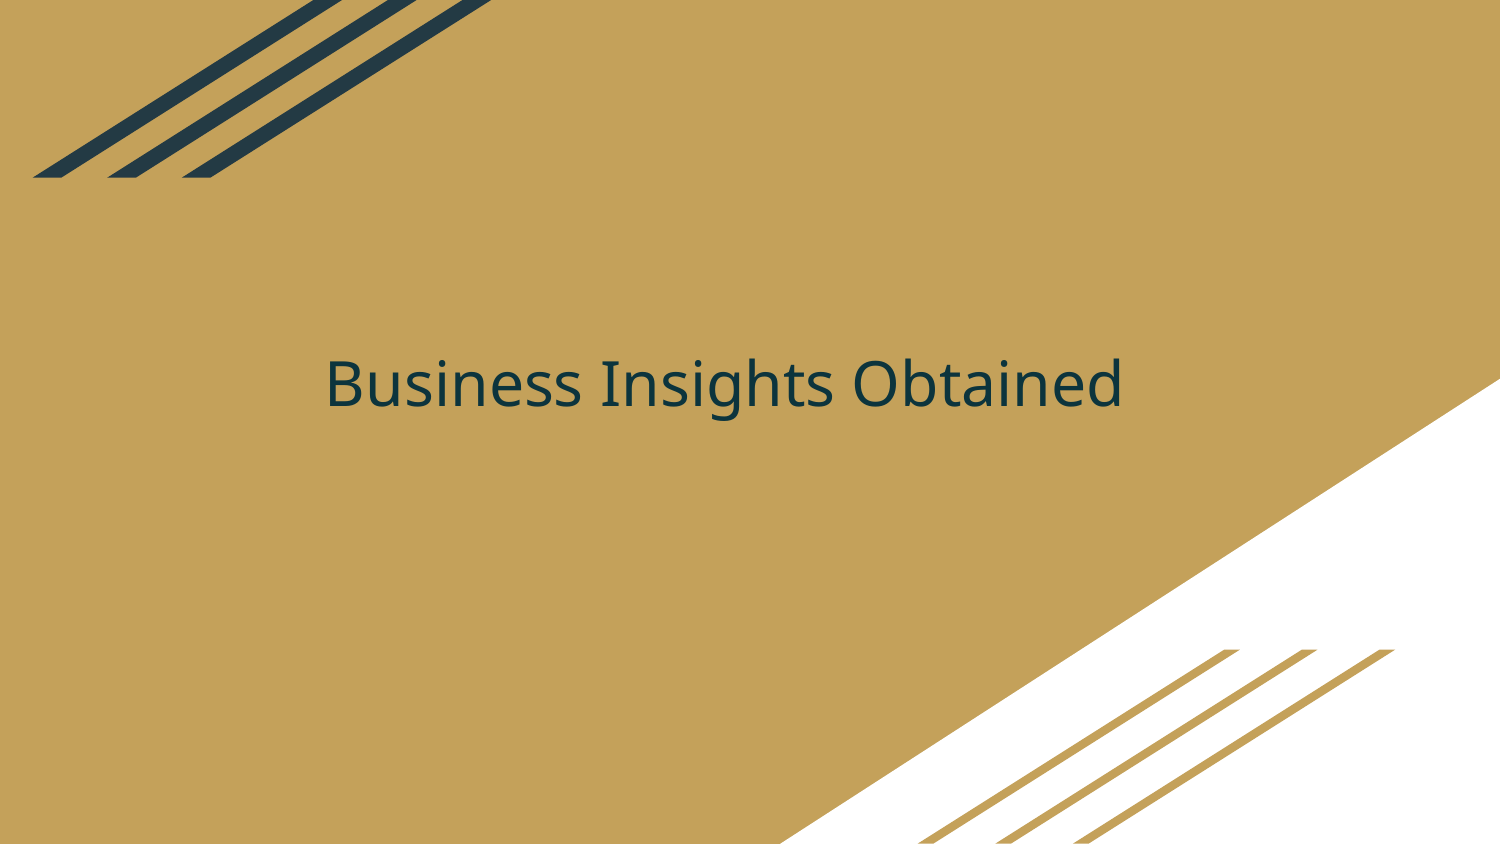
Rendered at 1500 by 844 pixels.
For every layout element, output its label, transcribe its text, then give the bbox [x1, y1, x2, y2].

title Business Insights Obtained [309, 286, 1192, 557]
